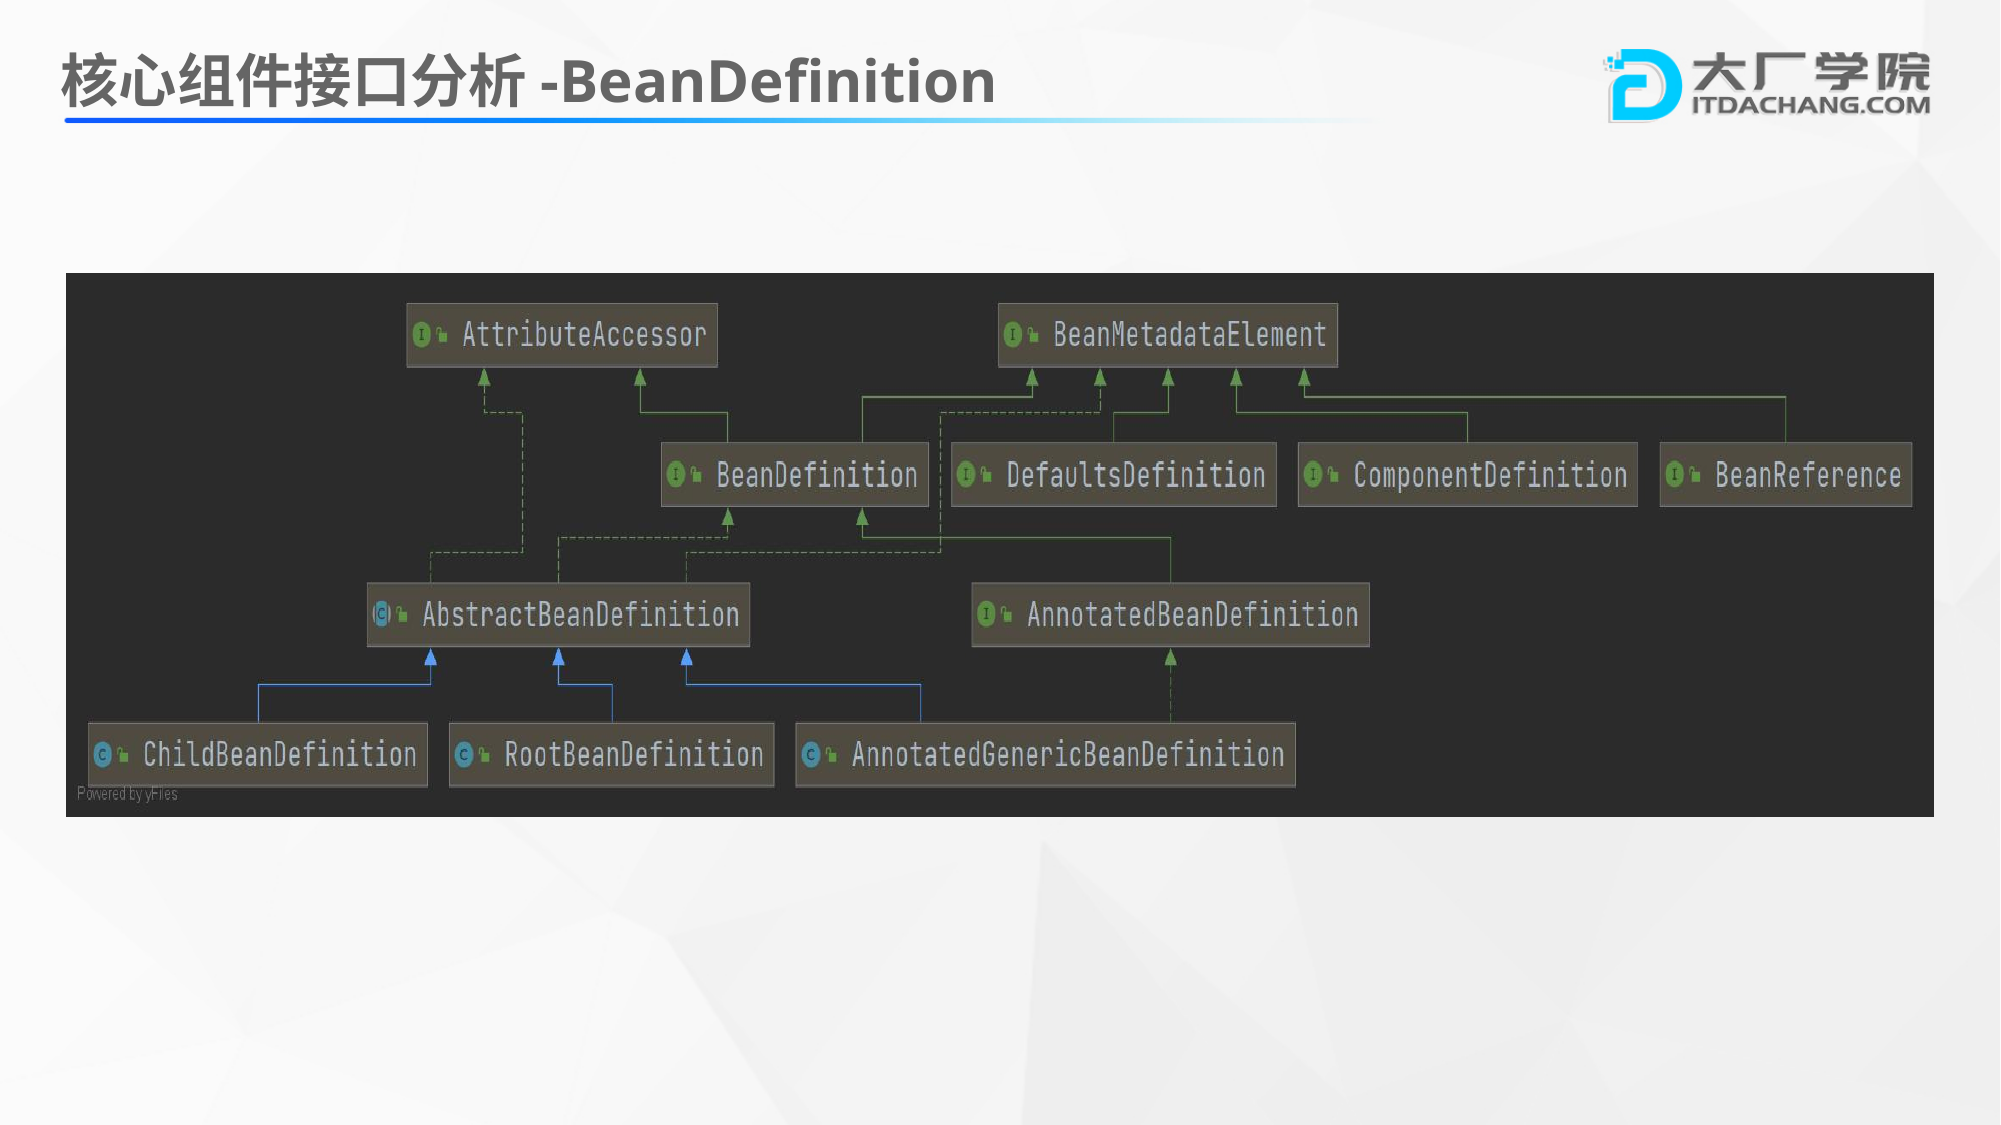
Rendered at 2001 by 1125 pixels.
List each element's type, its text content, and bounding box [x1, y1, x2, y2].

title 核心组件接口分析-BeanDefinition [45, 0, 1771, 193]
picture [0, 0, 2001, 1125]
